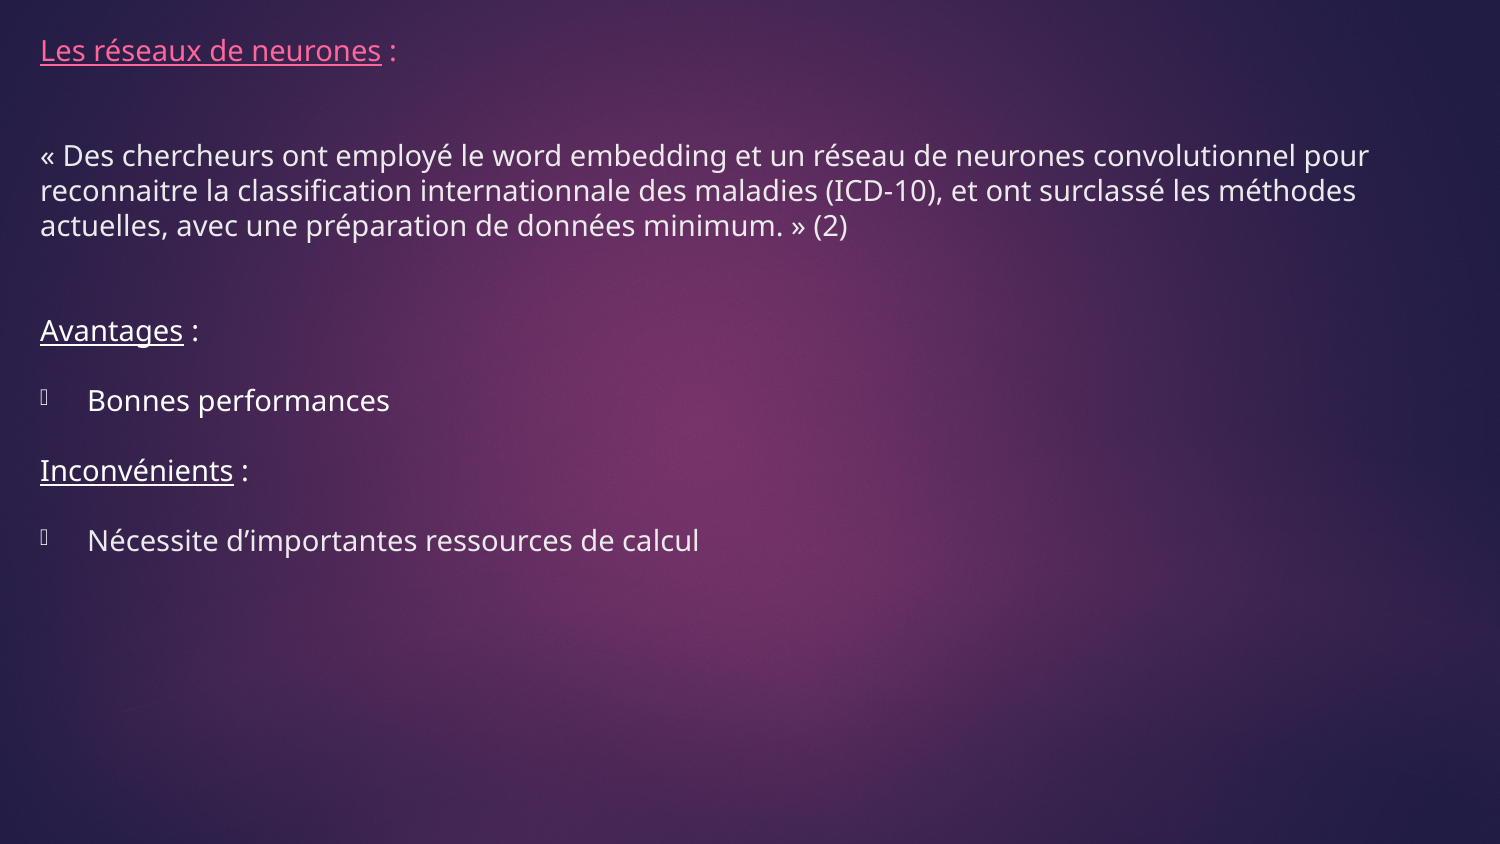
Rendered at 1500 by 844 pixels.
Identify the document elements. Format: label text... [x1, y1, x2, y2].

subtitle Les réseaux de neurones : « Des chercheurs ont employé le word embedding et un réseau de neurones convolutionnel pour reconnaitre la classification internationnale des maladies (ICD-10), et ont surclassé les méthodes actuelles, avec une préparation de données minimum. » (2) Avantages : Bonnes performances Inconvénients : Nécessite d’importantes ressources de calcul [25, 17, 1500, 844]
